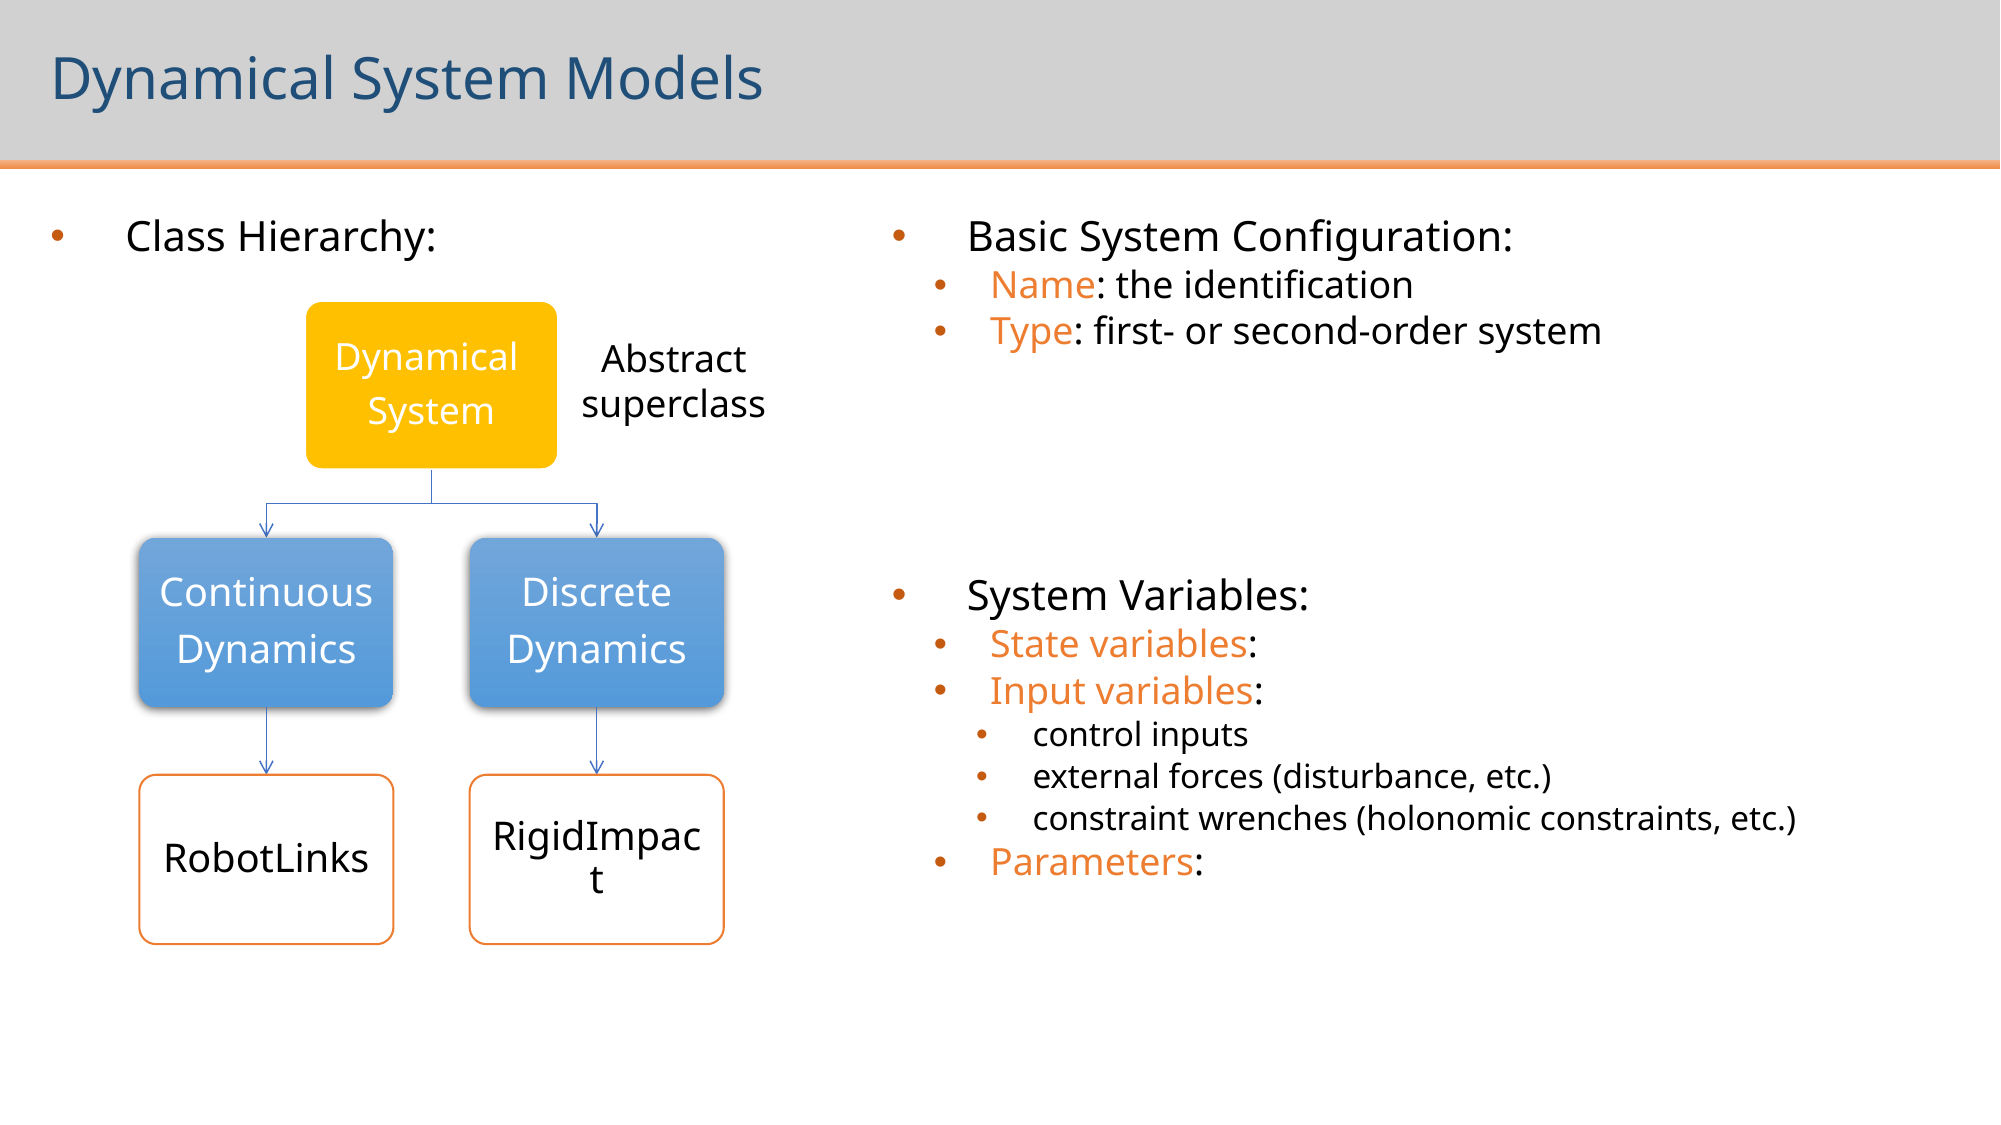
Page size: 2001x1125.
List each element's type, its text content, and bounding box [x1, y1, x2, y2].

text_box Discrete Dynamics [469, 537, 724, 708]
title Dynamical System Models [35, 15, 1955, 146]
text_box [266, 470, 431, 532]
list Class Hierarchy: [35, 207, 876, 1014]
list Basic System Configuration: Name: the identification Type: first- or second-order system System Variables: State variables: Input variables: control inputs external forces (disturbance, etc.) constraint wrenches (holonomic constraints, etc.) Parameters: [876, 207, 1819, 1014]
text_box Dynamical System [302, 298, 561, 472]
text_box [431, 469, 598, 532]
text_box RigidImpact [468, 773, 725, 946]
text_box Continuous Dynamics [139, 537, 394, 708]
text_box Abstract superclass [566, 327, 782, 432]
text_box RobotLinks [138, 773, 395, 946]
